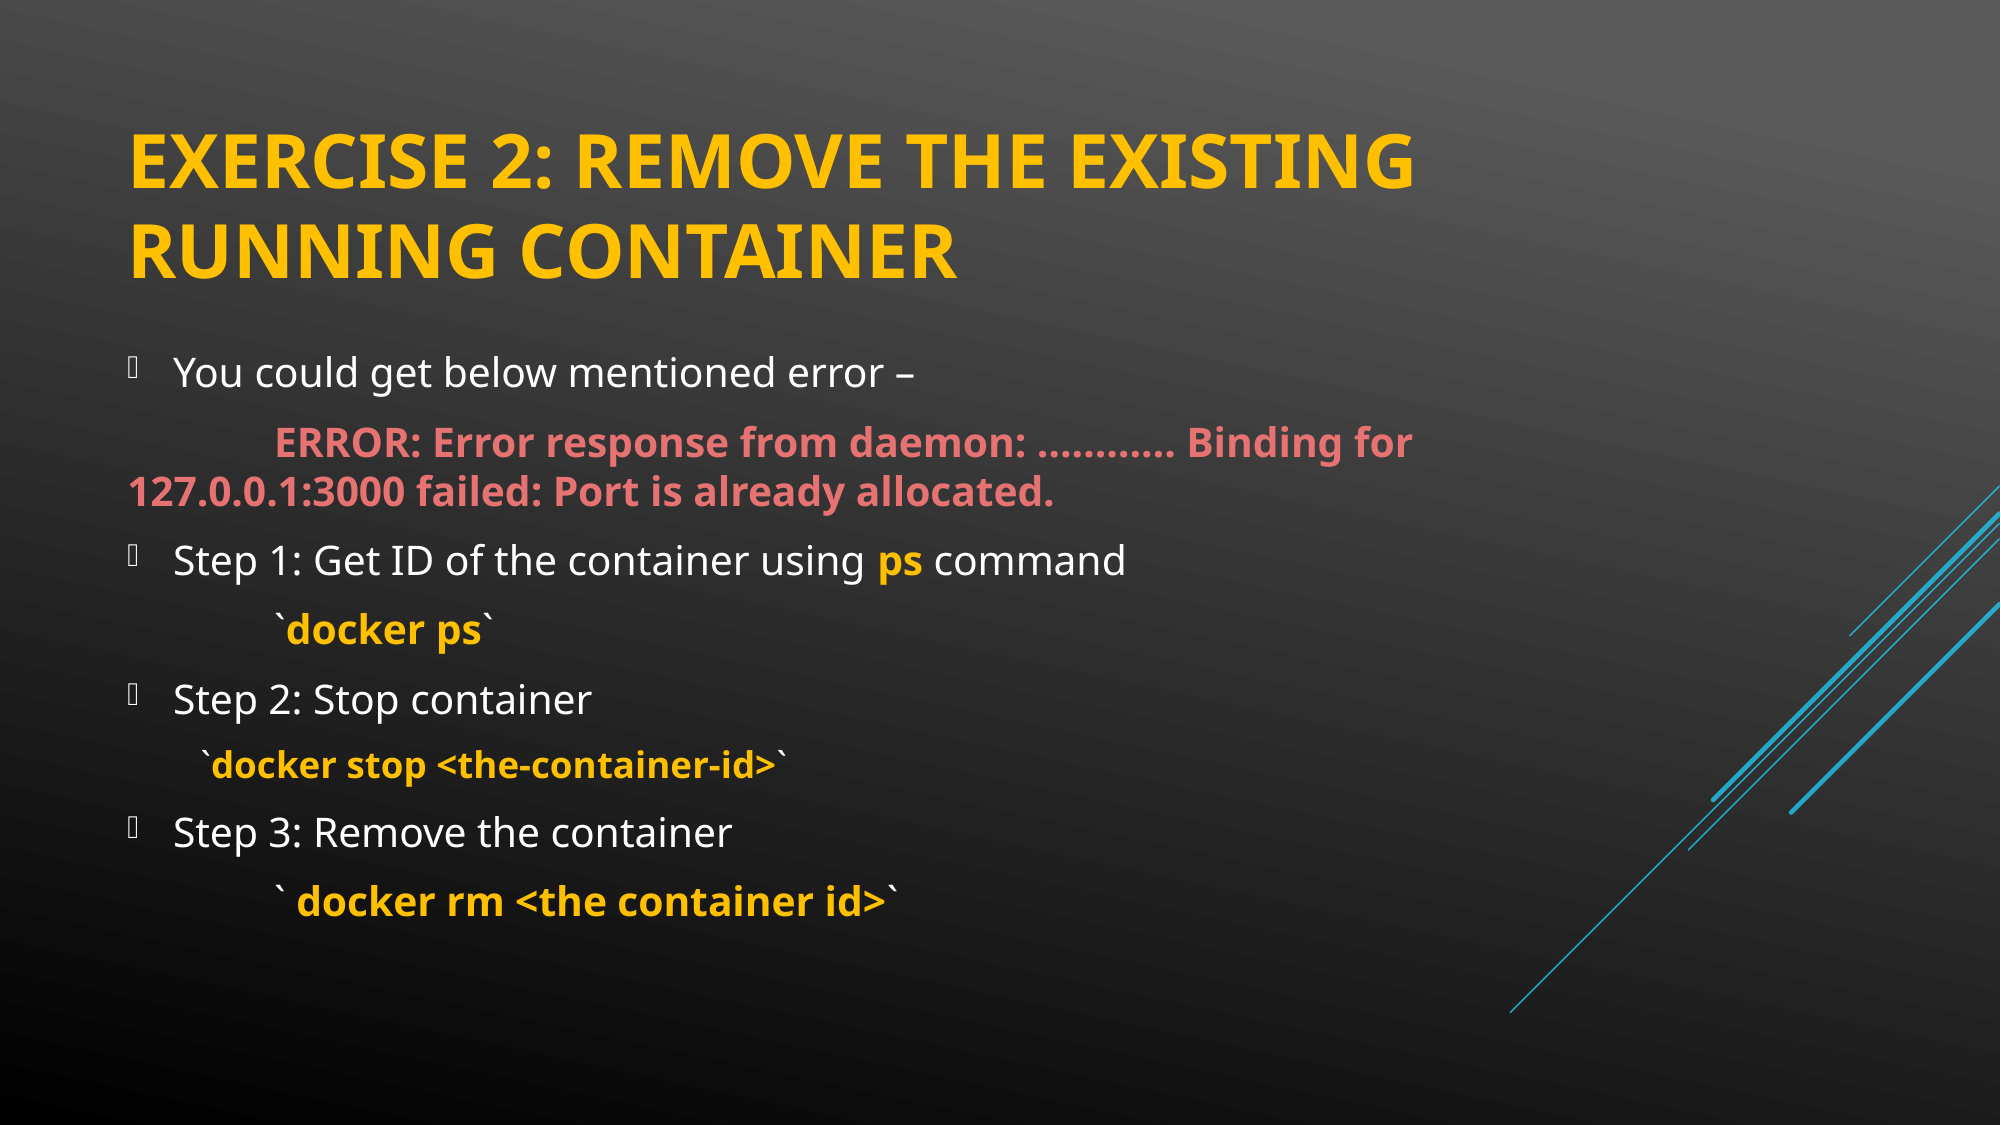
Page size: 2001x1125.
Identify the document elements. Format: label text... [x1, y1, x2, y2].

text_box [0, 0, 2000, 1125]
title Exercise 2: Remove the existing running container [112, 79, 1513, 327]
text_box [1510, 485, 2000, 1013]
list You could get below mentioned error – ERROR: Error response from daemon: ………… Binding for 127.0.0.1:3000 failed: Port is already allocated. Step 1: Get ID of the container using ps command `docker ps` Step 2: Stop container `docker stop <the-container-id>` Step 3: Remove the container ` docker rm <the container id>` [112, 339, 1513, 933]
